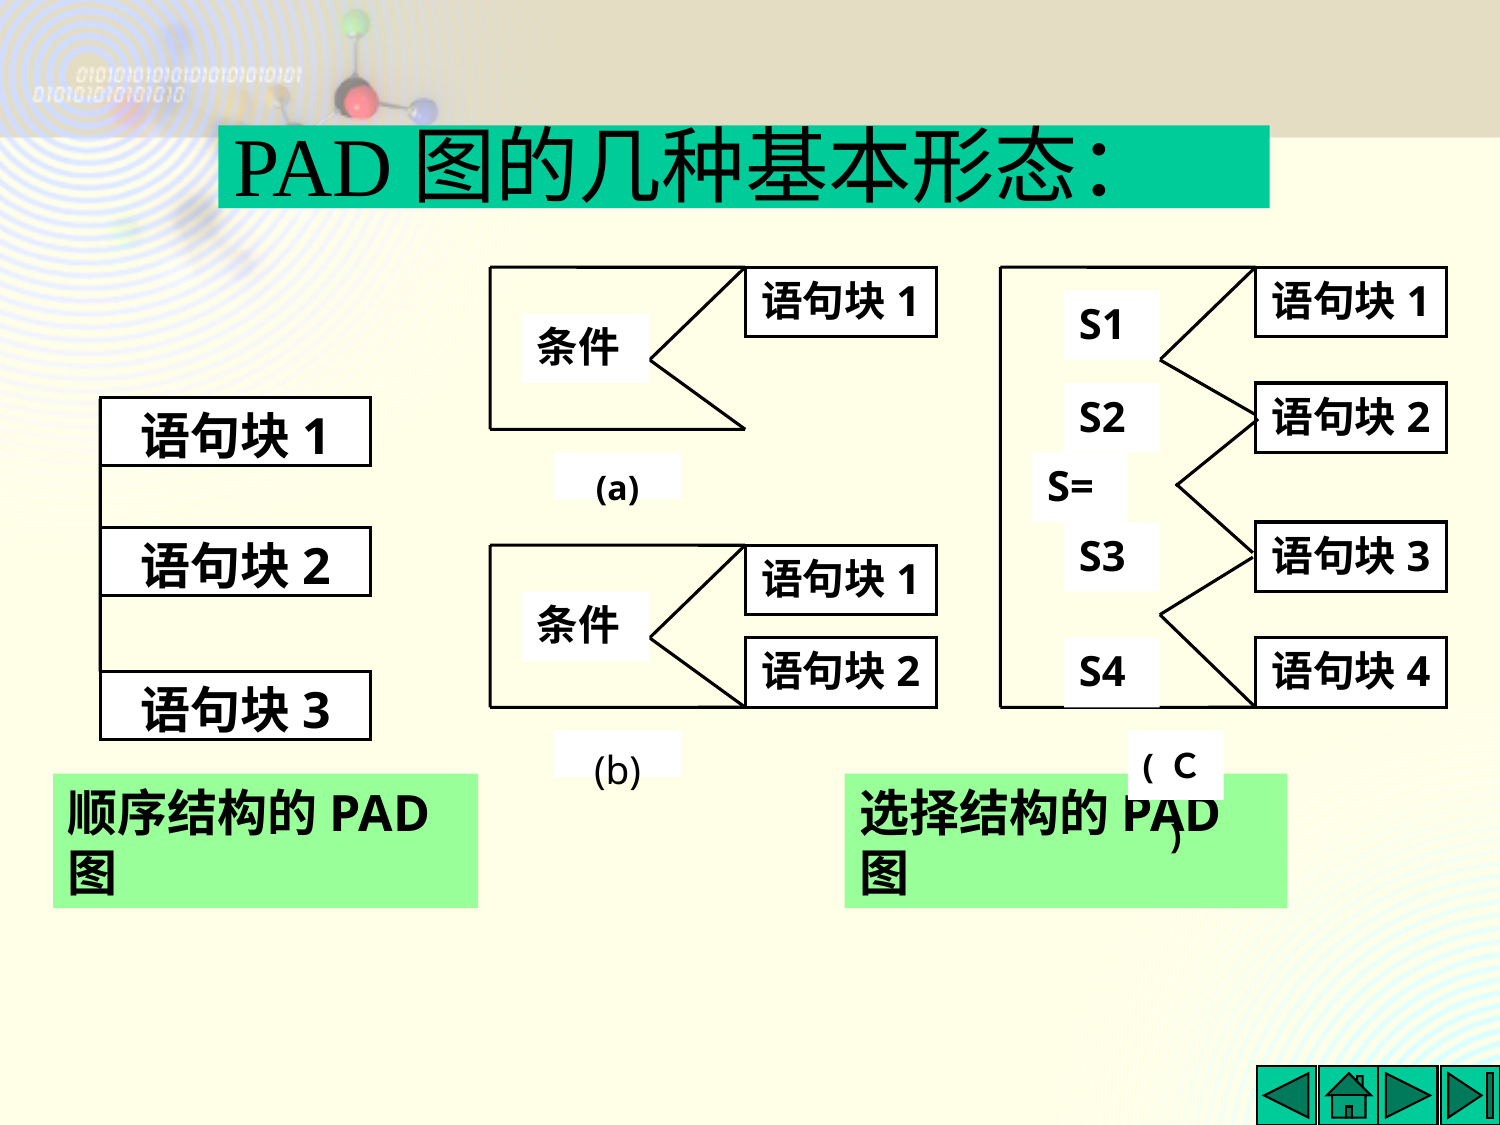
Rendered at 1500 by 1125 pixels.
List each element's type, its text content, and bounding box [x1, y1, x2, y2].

text_box 选择结构的PAD图 [844, 878, 1288, 909]
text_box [489, 266, 1448, 870]
text_box PAD图的几种基本形态： [218, 125, 1270, 209]
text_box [52, 396, 479, 879]
